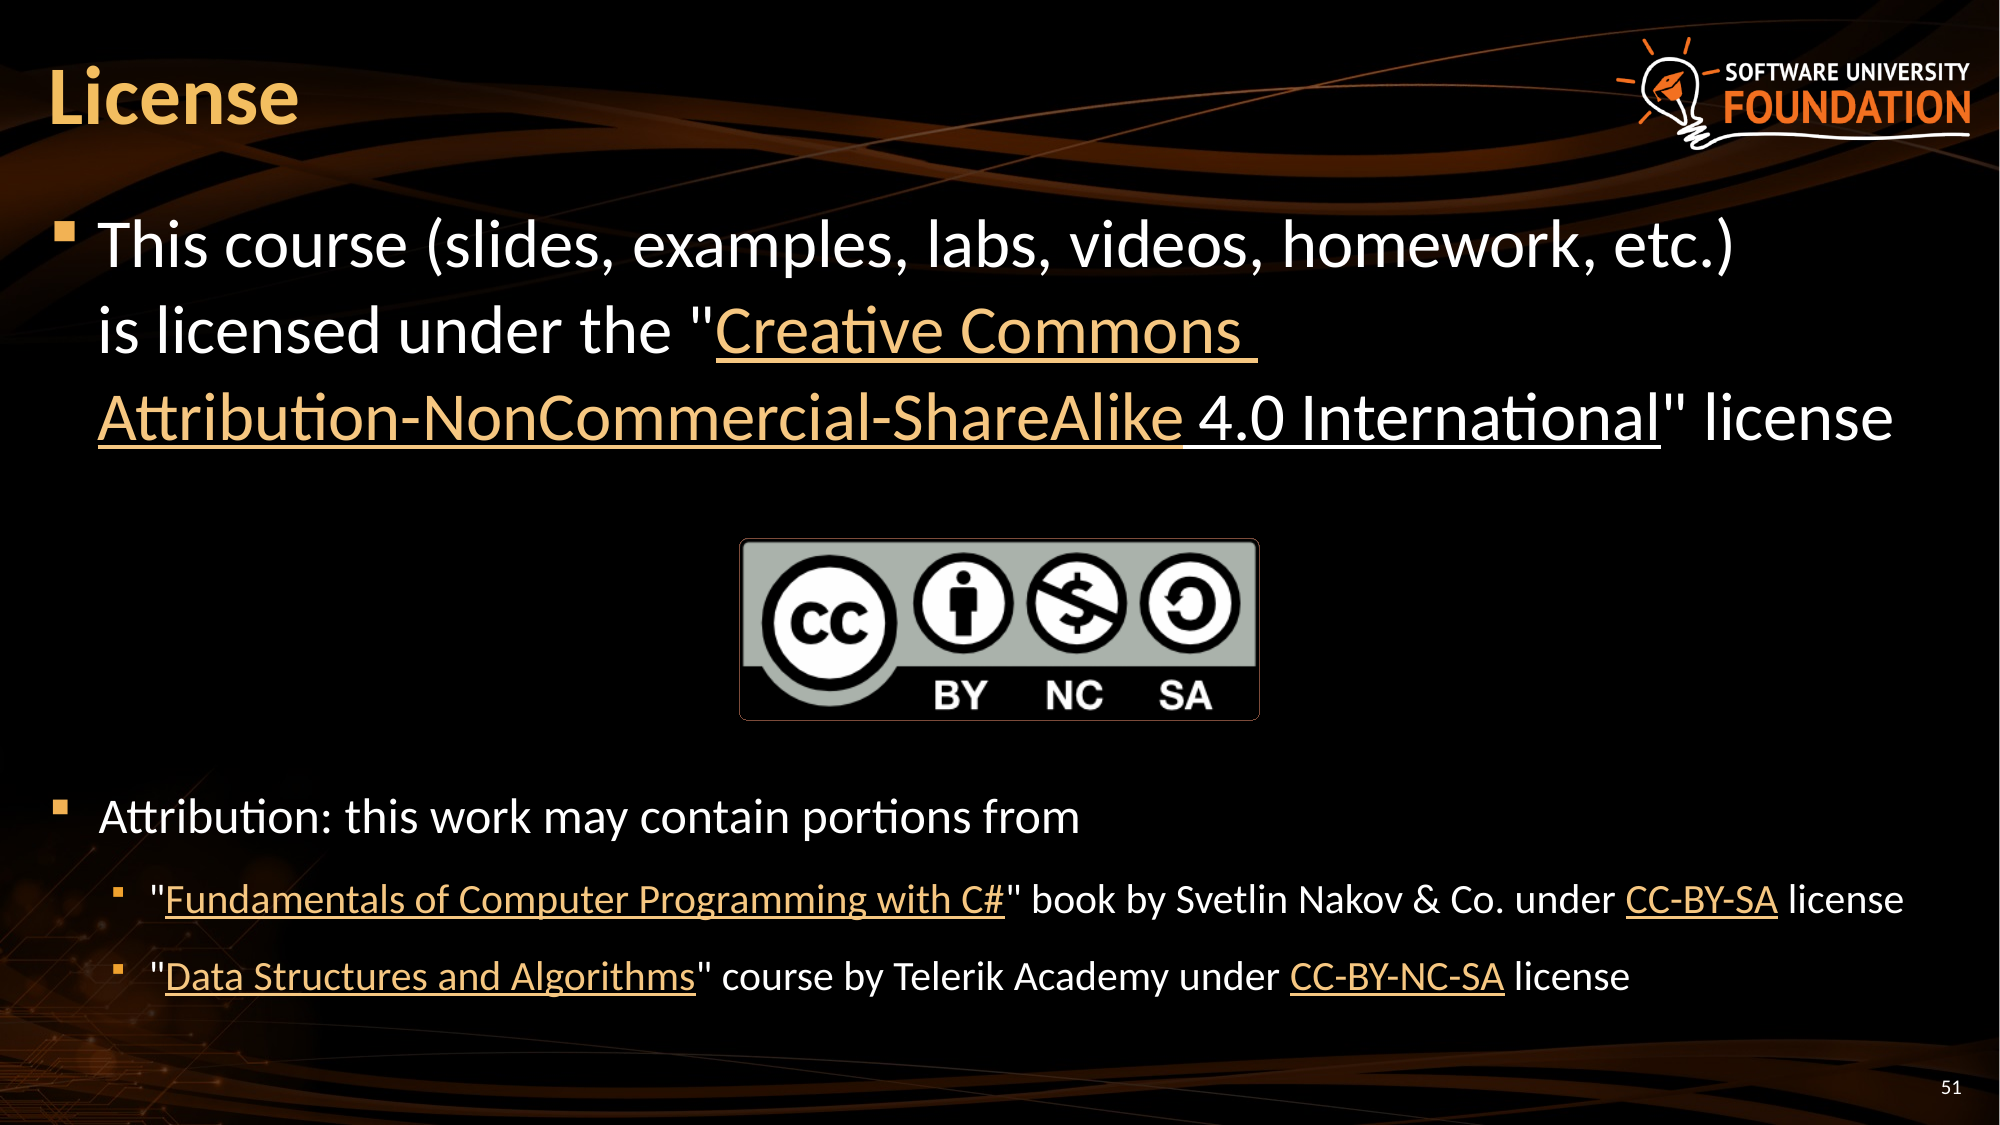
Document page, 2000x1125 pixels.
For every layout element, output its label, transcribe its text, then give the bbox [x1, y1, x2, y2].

title License [30, 6, 1602, 189]
list Attribution: this work may contain portions from "Fundamentals of Computer Programming with C#" book by Svetlin Nakov & Co. under CC-BY-SA license "Data Structures and Algorithms" course by Telerik Academy under CC-BY-NC-SA license [30, 774, 1968, 1103]
list This course (slides, examples, labs, videos, homework, etc.) is licensed under the "Creative Commons Attribution-NonCommercial-ShareAlike 4.0 International" license [31, 188, 1968, 484]
picture [0, 0, 2000, 1125]
